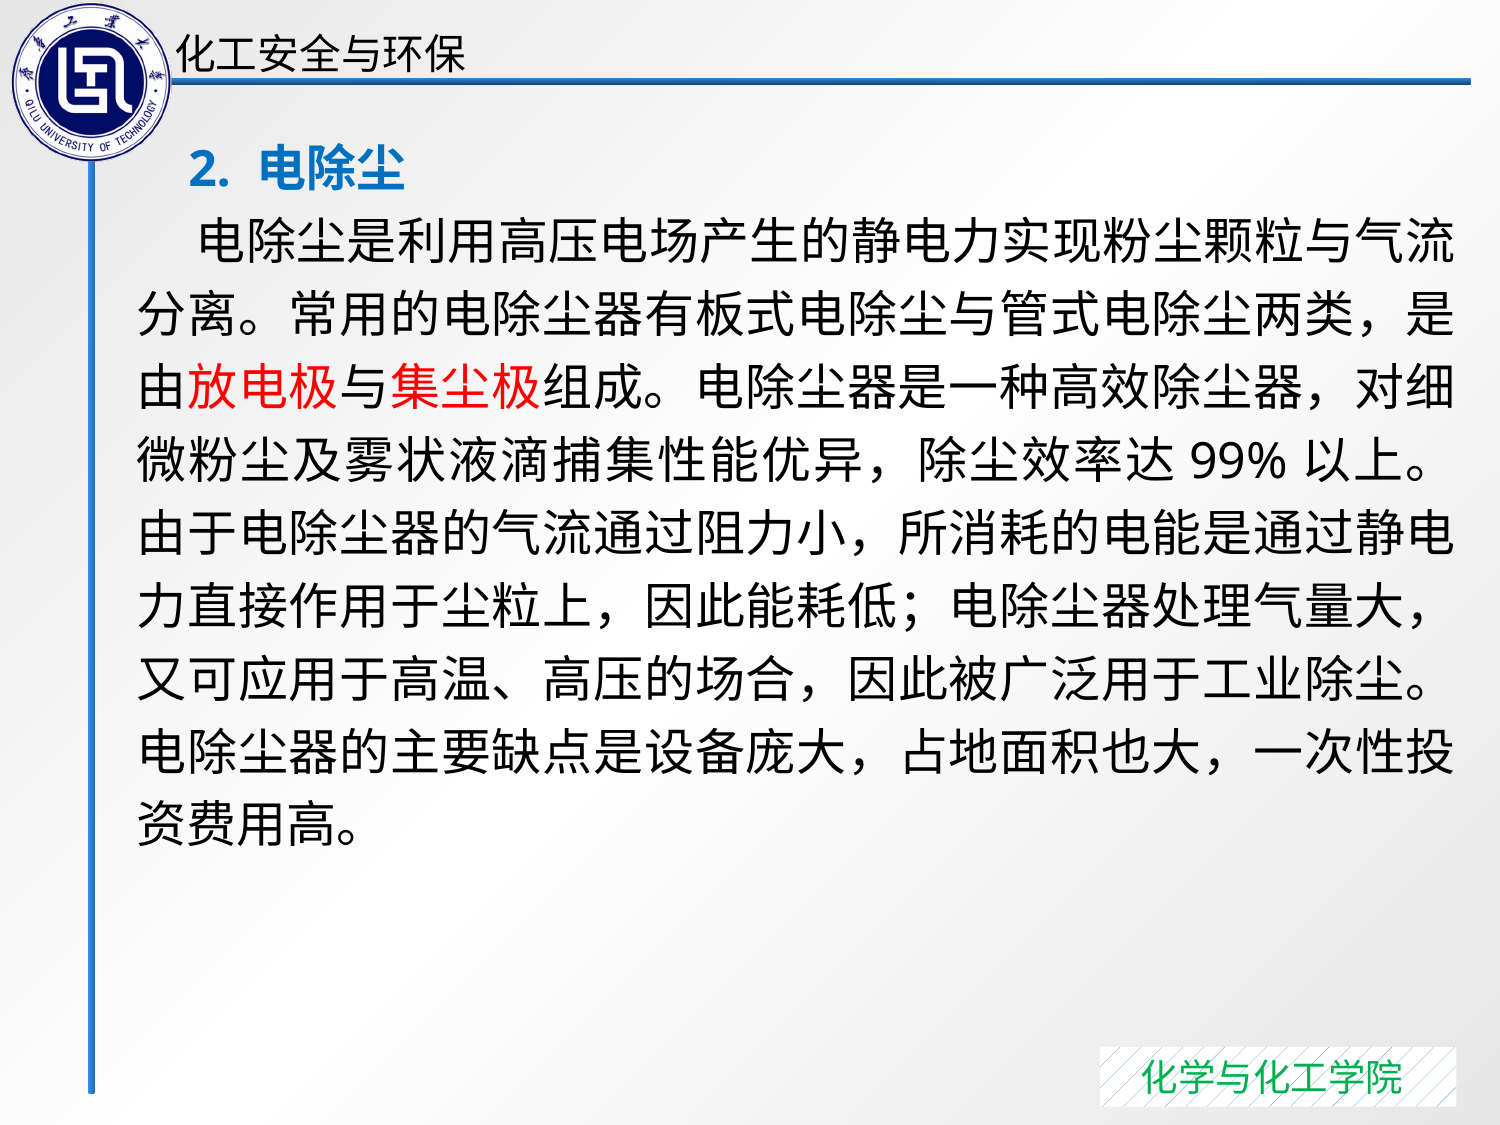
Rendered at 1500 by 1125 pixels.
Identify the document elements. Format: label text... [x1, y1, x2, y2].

picture [11, 2, 172, 162]
list 2. 电除尘 电除尘是利用高压电场产生的静电力实现粉尘颗粒与气流分离。常用的电除尘器有板式电除尘与管式电除尘两类，是由放电极与集尘极组成。电除尘器是一种高效除尘器，对细微粉尘及雾状液滴捕集性能优异，除尘效率达99%以上。由于电除尘器的气流通过阻力小，所消耗的电能是通过静电力直接作用于尘粒上，因此能耗低；电除尘器处理气量大，又可应用于高温、高压的场合，因此被广泛用于工业除尘。电除尘器的主要缺点是设备庞大，占地面积也大，一次性投资费用高。 [121, 115, 1471, 1054]
